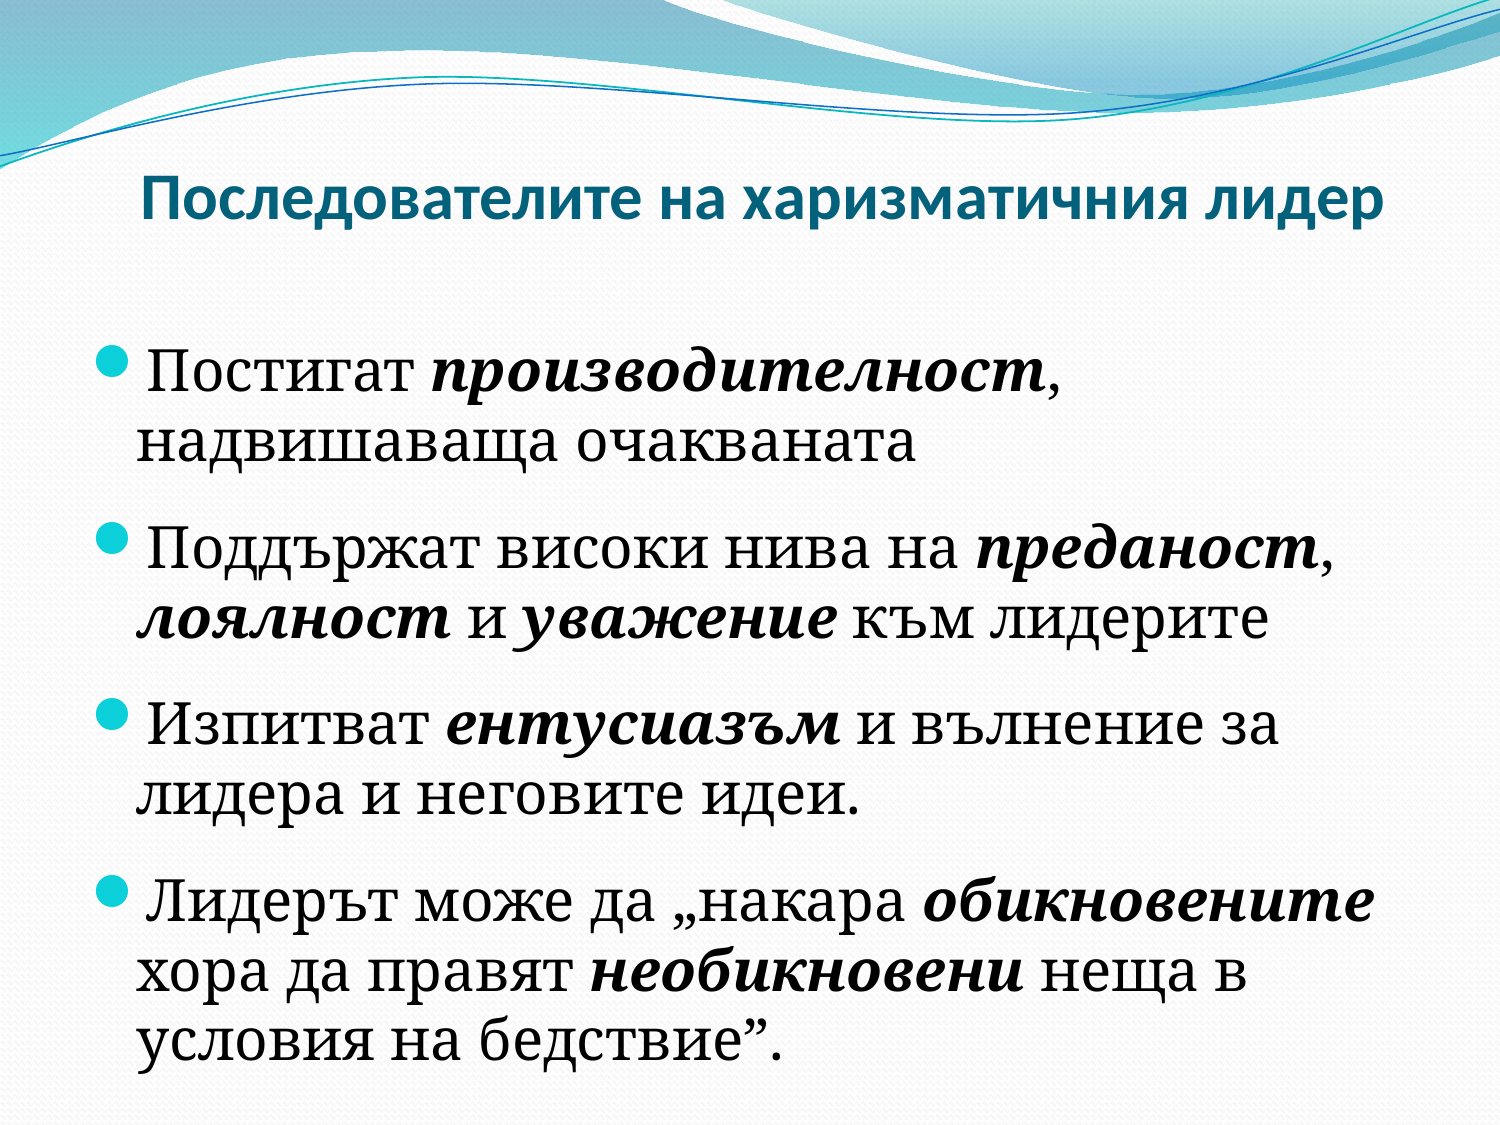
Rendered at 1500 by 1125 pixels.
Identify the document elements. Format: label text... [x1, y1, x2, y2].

list Постигат производителност, надвишаваща очакваната Поддържат високи нива на преданост, лоялност и уважение към лидерите Изпитват ентусиазъм и вълнение за лидера и неговите идеи. Лидерът може да „накара обикновените хора да правят необикновени неща в условия на бедствие”. [76, 326, 1427, 1125]
title Последователите на харизматичния лидер [88, 137, 1439, 233]
